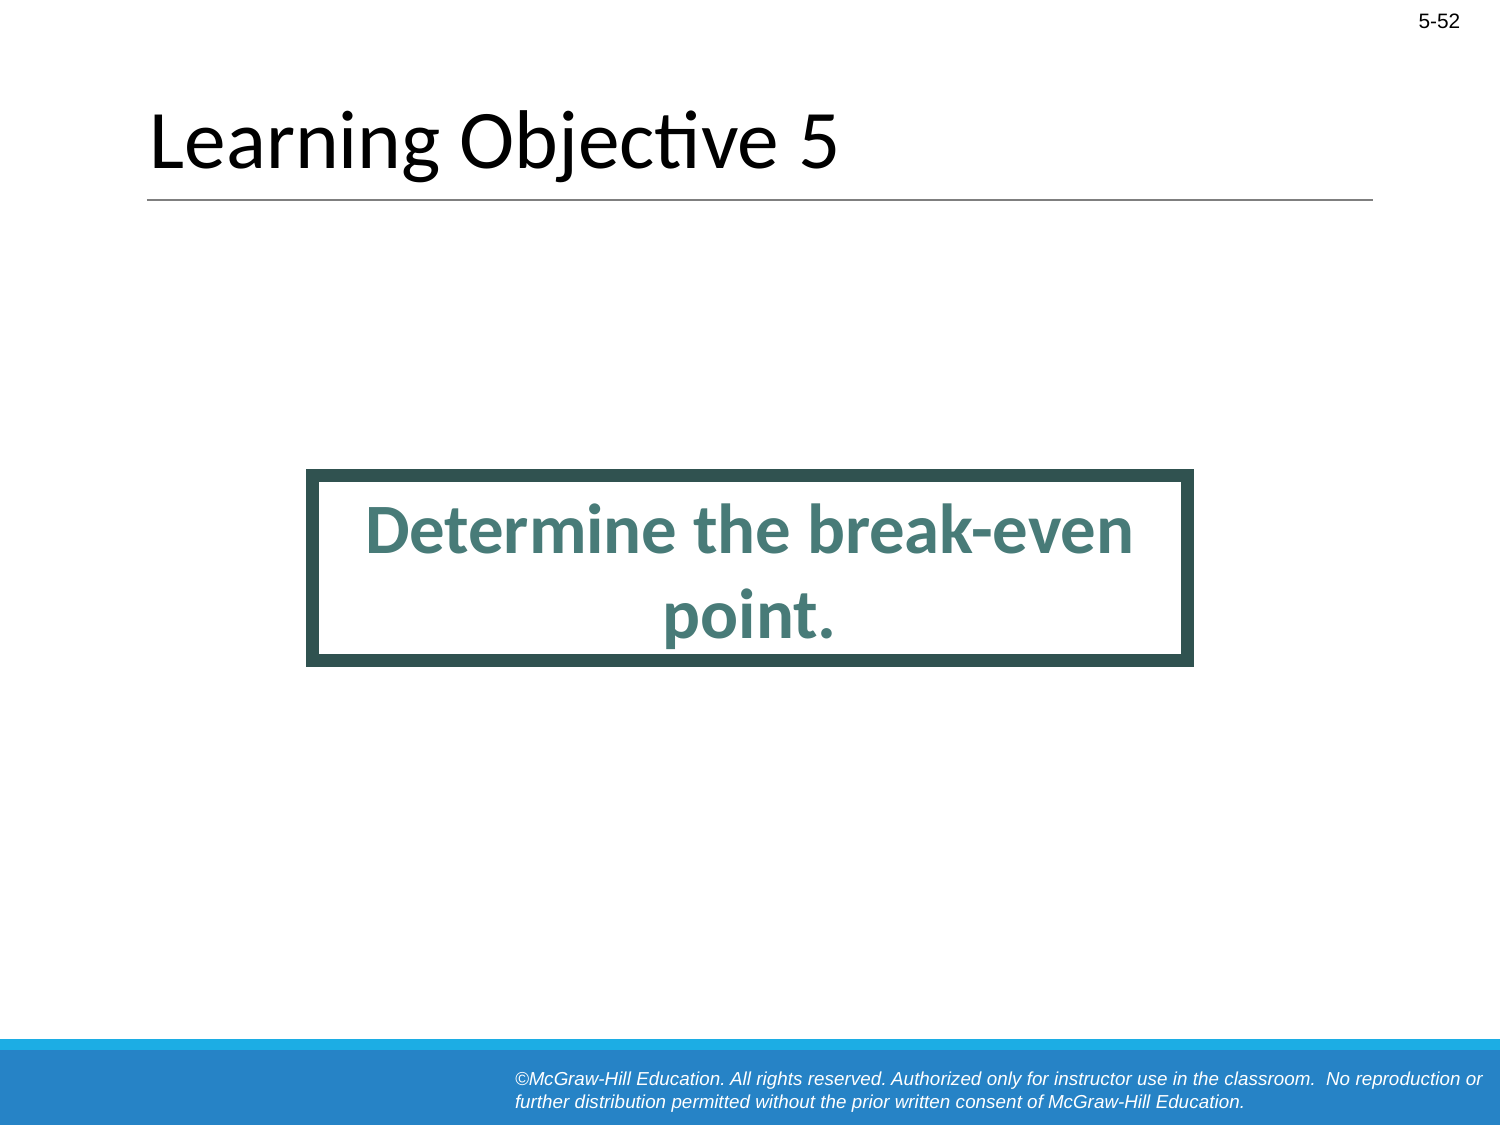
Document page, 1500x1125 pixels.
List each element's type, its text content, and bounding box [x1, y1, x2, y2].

text_box Determine the break-even point. [312, 475, 1188, 661]
title Learning Objective 5 [134, 24, 1373, 194]
